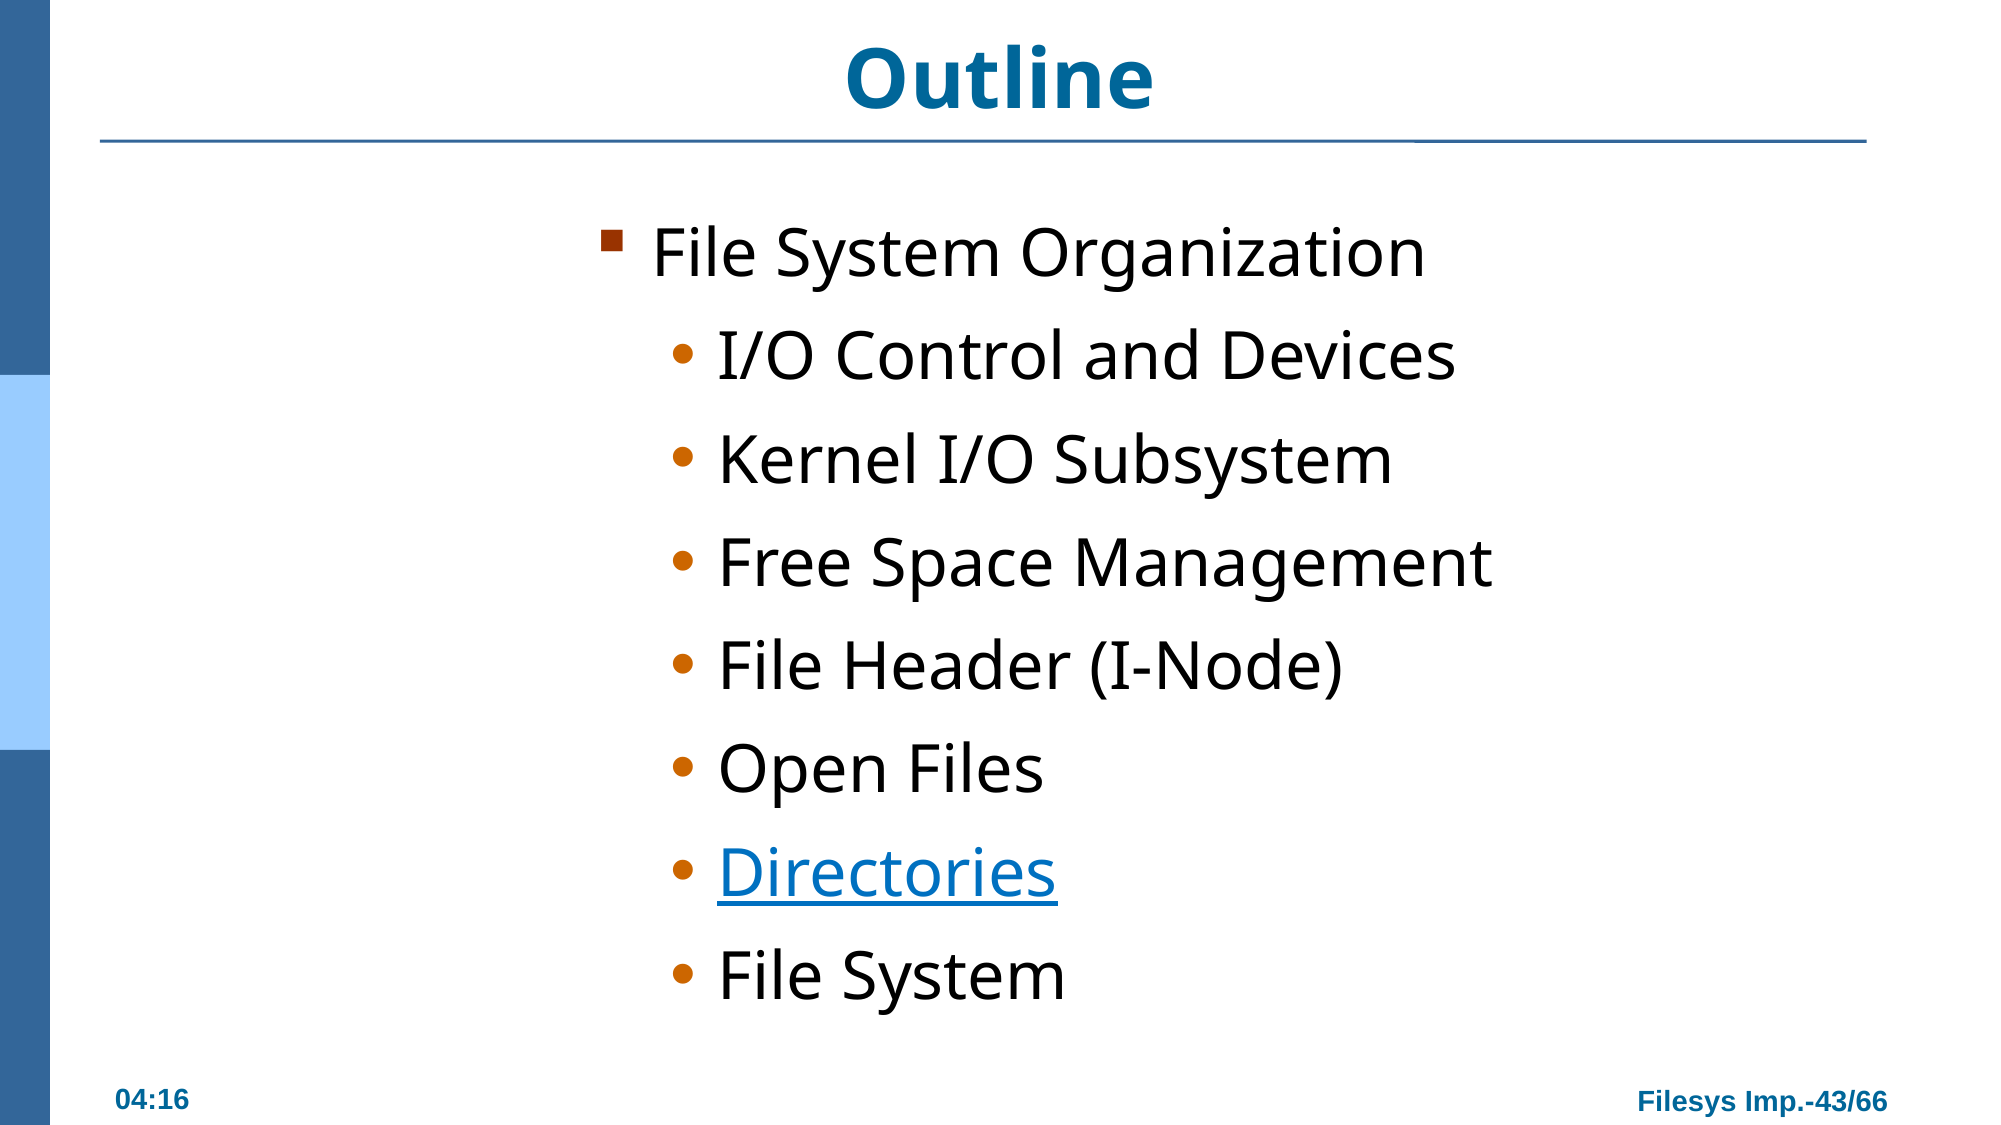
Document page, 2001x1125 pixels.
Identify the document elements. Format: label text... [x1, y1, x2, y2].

list File System Organization I/O Control and Devices Kernel I/O Subsystem Free Space Management File Header (I-Node) Open Files Directories File System [580, 202, 1900, 962]
title Outline [99, 38, 1900, 133]
